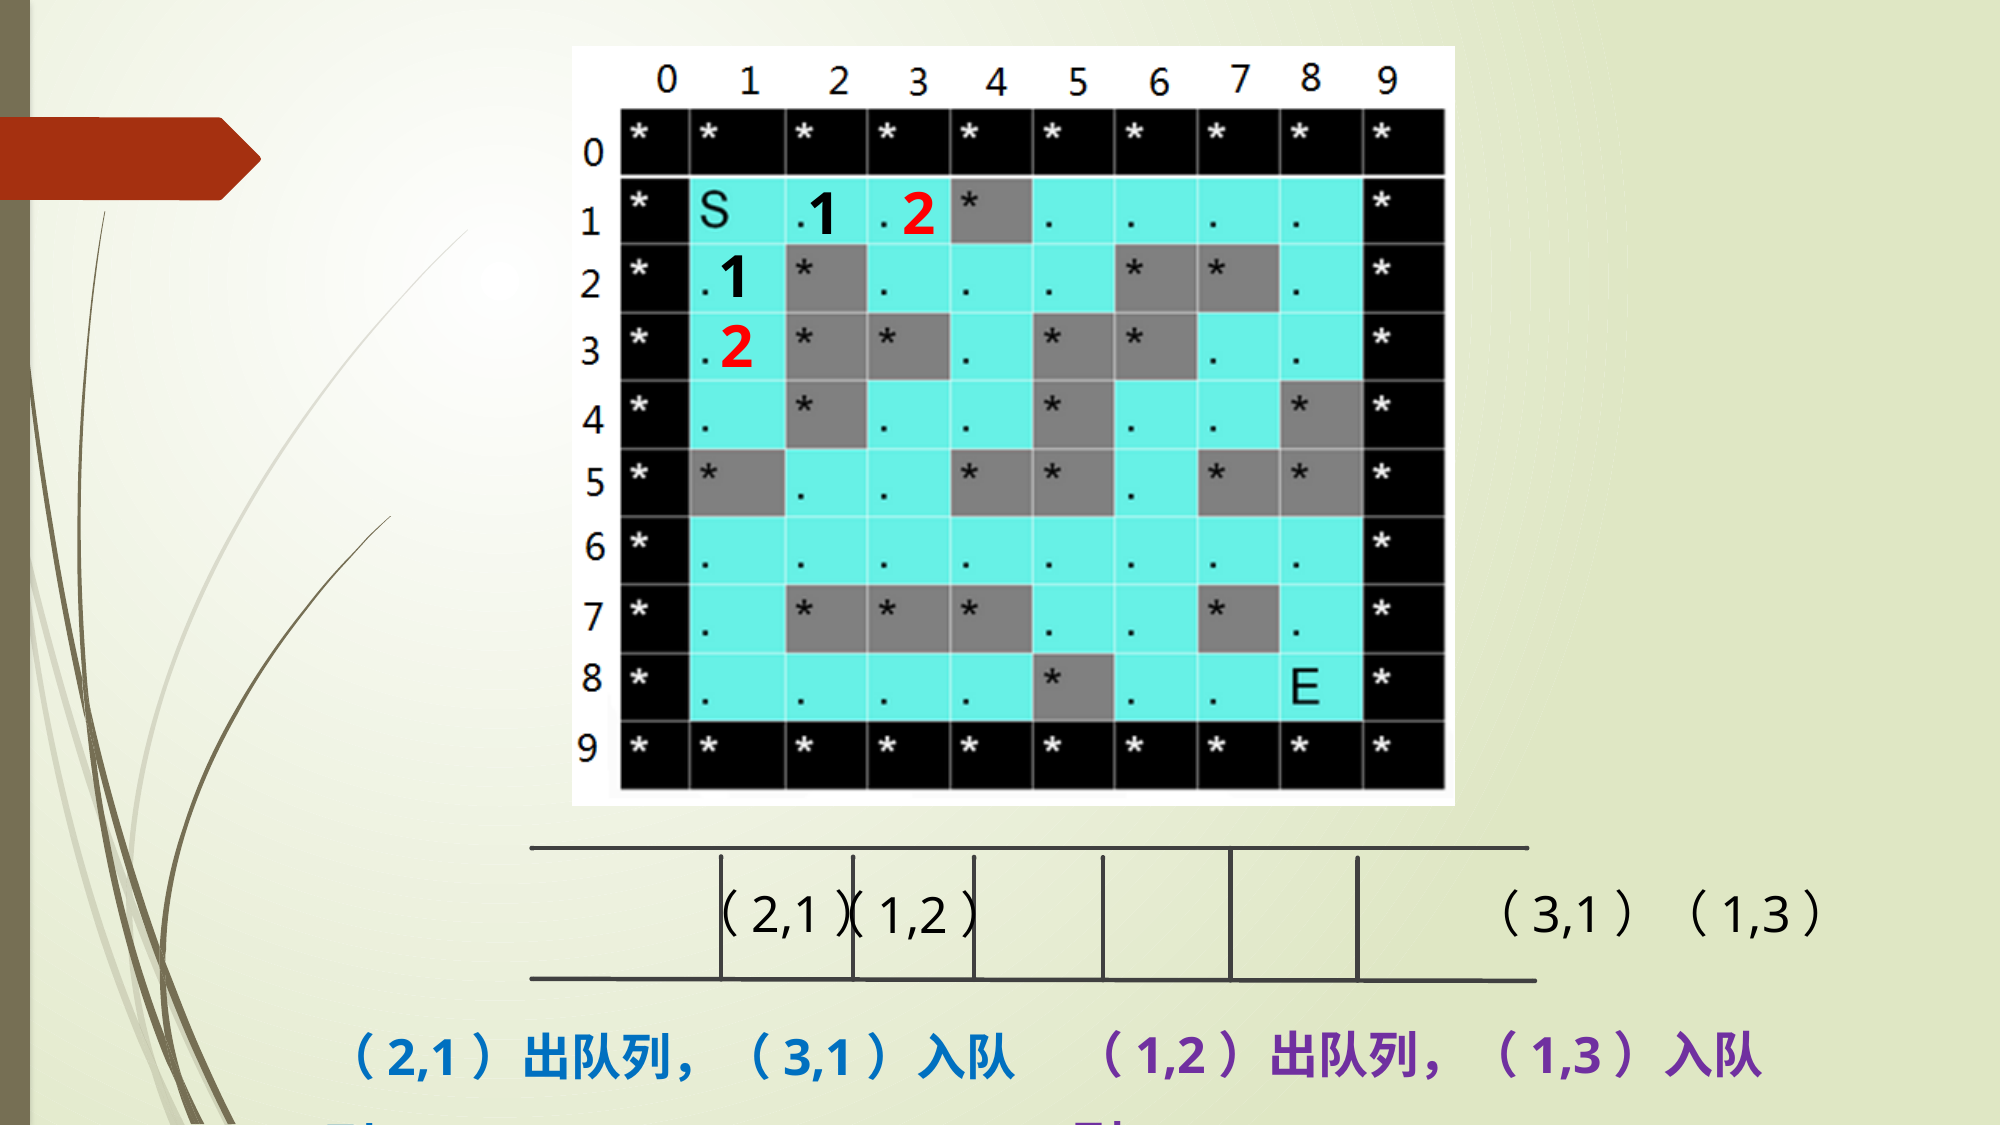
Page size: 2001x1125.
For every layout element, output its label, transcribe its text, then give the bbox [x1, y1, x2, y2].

text_box （1,3） [1643, 875, 1868, 951]
picture [571, 45, 1456, 806]
text_box （1,2）出队列，（1,3）入队列 [1058, 986, 1806, 1125]
text_box （3,1） [1546, 875, 1643, 951]
picture [524, 840, 1543, 989]
text_box （2,1）出队列，（3,1）入队列 [311, 988, 1058, 1125]
